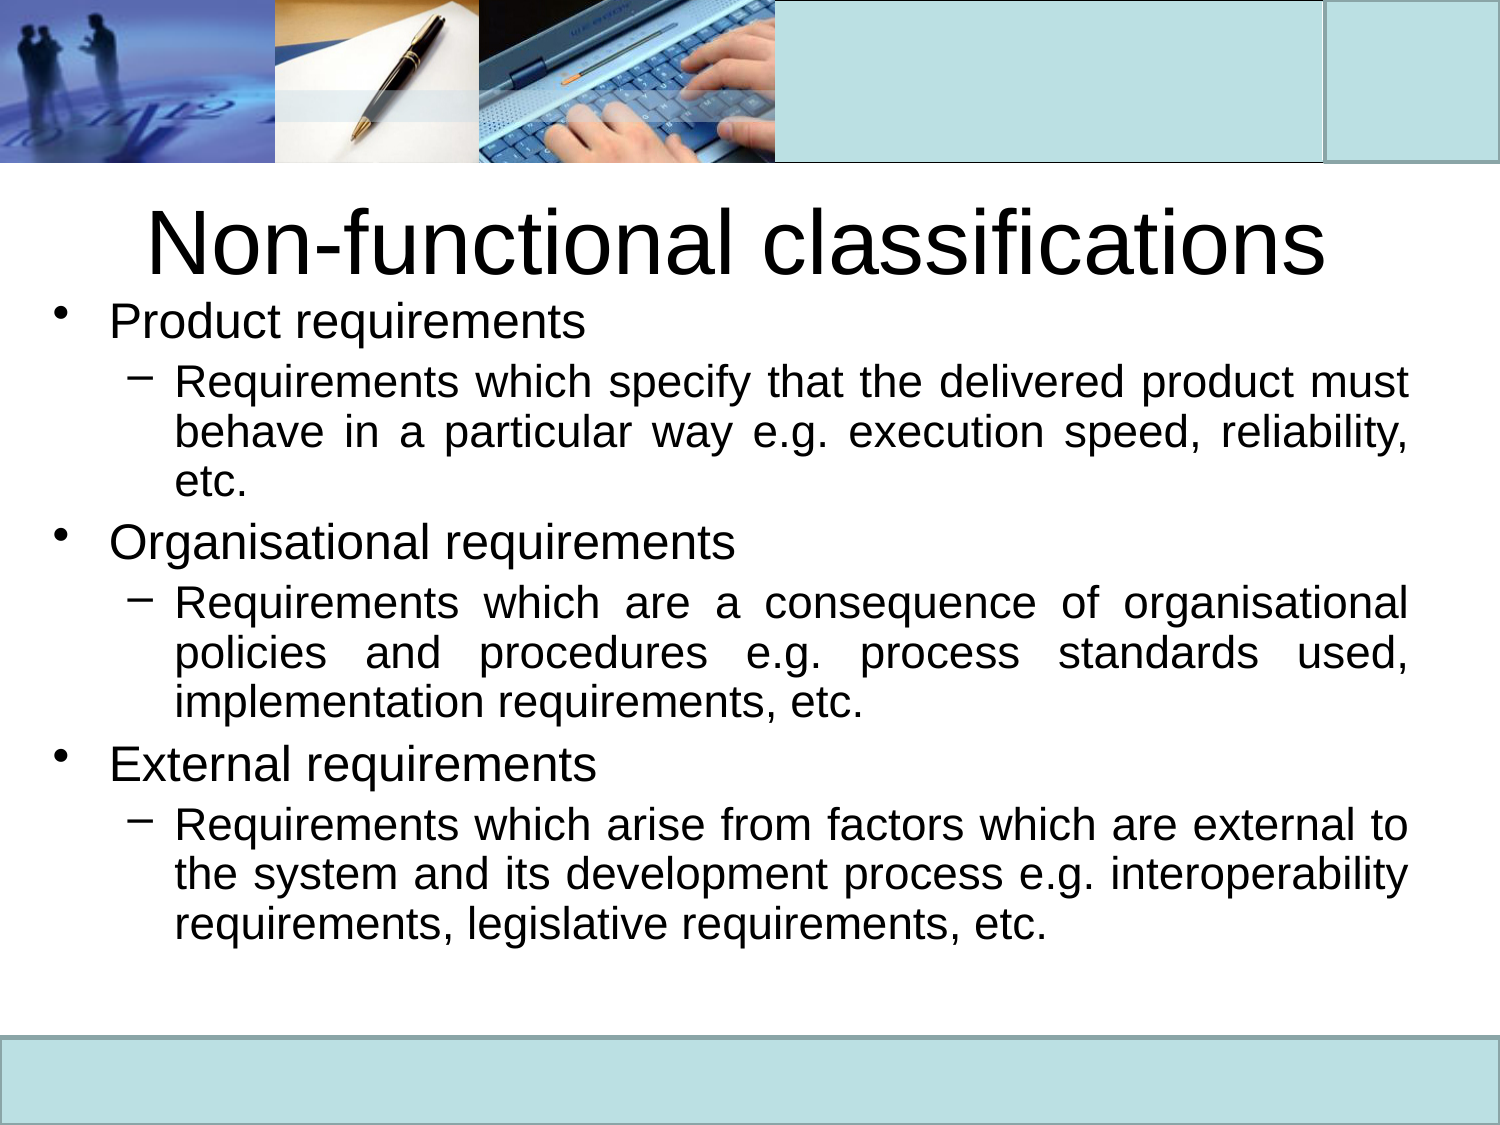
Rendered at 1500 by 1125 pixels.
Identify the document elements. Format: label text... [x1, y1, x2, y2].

title Non-functional classifications [62, 162, 1413, 287]
list Product requirements Requirements which specify that the delivered product must behave in a particular way e.g. execution speed, reliability, etc. Organisational requirements Requirements which are a consequence of organisational policies and procedures e.g. process standards used, implementation requirements, etc. External requirements Requirements which arise from factors which are external to the system and its development process e.g. interoperability requirements, legislative requirements, etc. [37, 287, 1425, 955]
text_box [0, 1035, 1500, 1125]
picture [0, 0, 775, 163]
